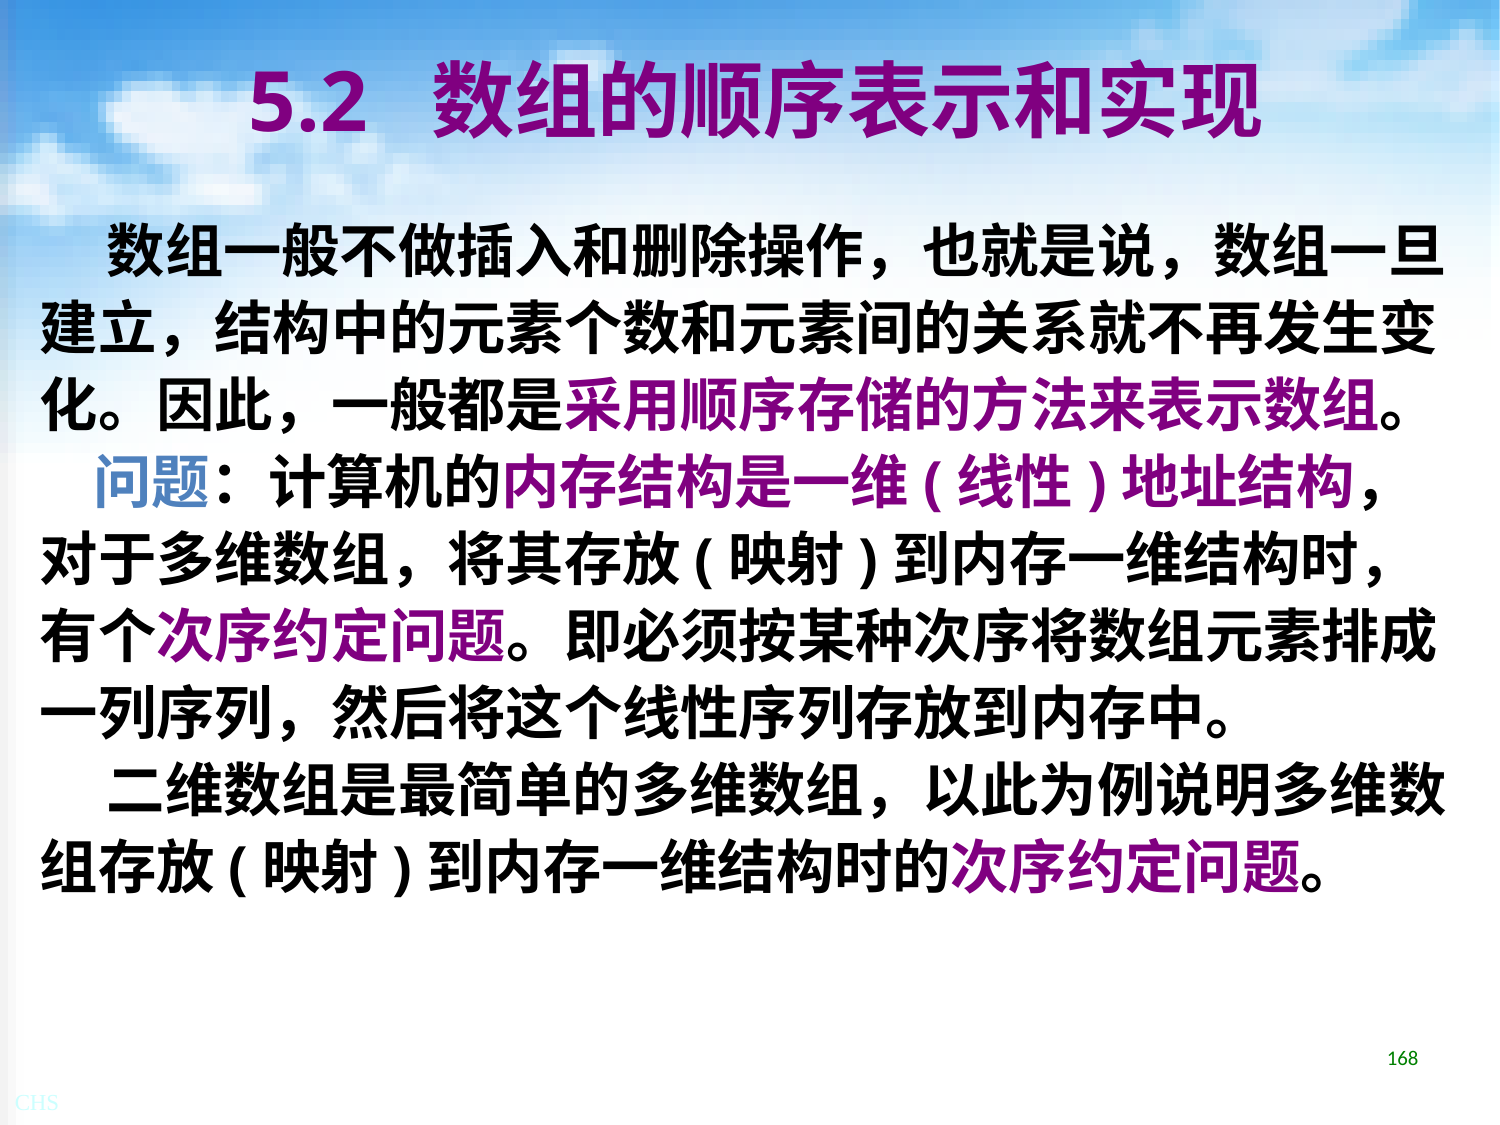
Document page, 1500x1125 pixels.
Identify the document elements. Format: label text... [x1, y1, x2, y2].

title 5.2 数组的顺序表示和实现 [49, 22, 1463, 173]
slide_number 168 [1370, 1042, 1435, 1072]
list 数组一般不做插入和删除操作，也就是说，数组一旦建立，结构中的元素个数和元素间的关系就不再发生变化。因此，一般都是采用顺序存储的方法来表示数组。 问题：计算机的内存结构是一维(线性)地址结构，对于多维数组，将其存放(映射)到内存一维结构时，有个次序约定问题。即必须按某种次序将数组元素排成一列序列，然后将这个线性序列存放到内存中。 二维数组是最简单的多维数组，以此为例说明多维数组存放(映射)到内存一维结构时的次序约定问题。 [24, 199, 1471, 1059]
picture [0, 0, 1500, 1125]
